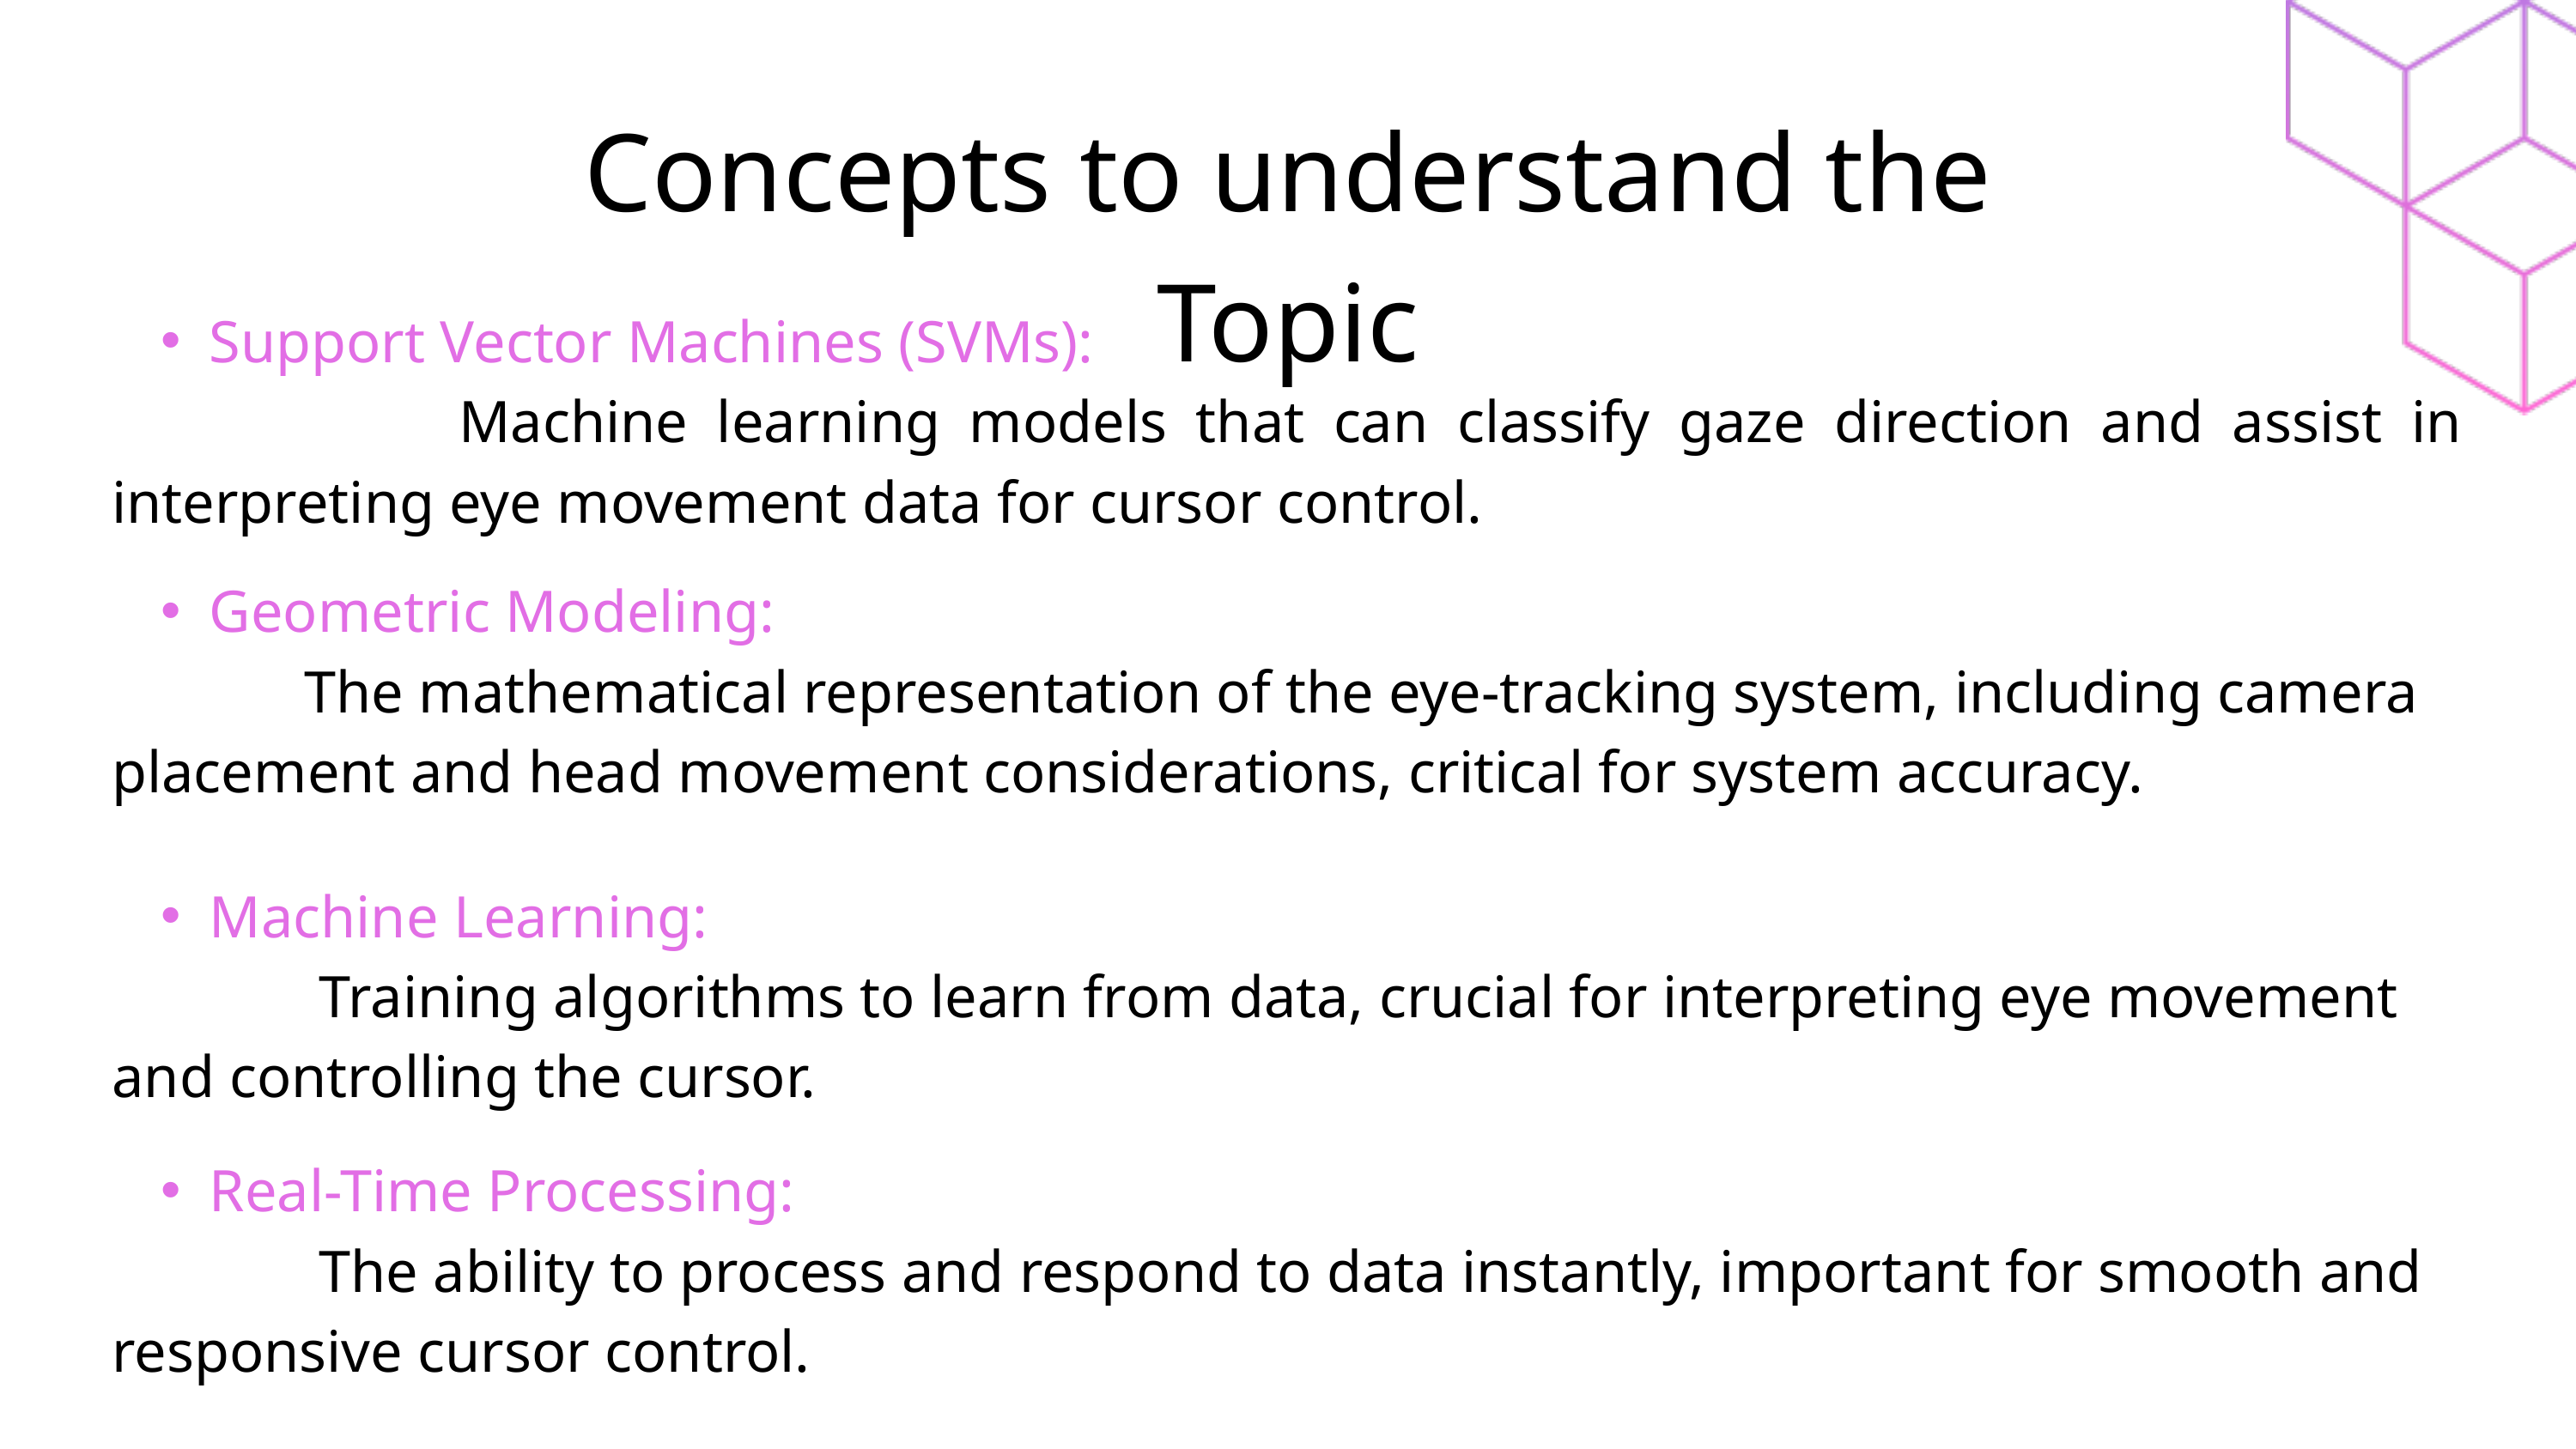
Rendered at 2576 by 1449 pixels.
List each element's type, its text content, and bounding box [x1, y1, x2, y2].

text_box Real-Time Processing: The ability to process and respond to data instantly, important for smooth and responsive cursor control. [112, 1143, 2464, 1384]
text_box [2286, 0, 2576, 415]
text_box Machine Learning: Training algorithms to learn from data, crucial for interpreting eye movement and controlling the cursor. [112, 869, 2464, 1109]
text_box Concepts to understand the Topic [468, 82, 2108, 294]
text_box Support Vector Machines (SVMs): Machine learning models that can classify gaze direction and assist in interpreting eye movement data for cursor control. [112, 294, 2464, 535]
text_box Geometric Modeling: The mathematical representation of the eye-tracking system, including camera placement and head movement considerations, critical for system accuracy. [112, 563, 2464, 804]
